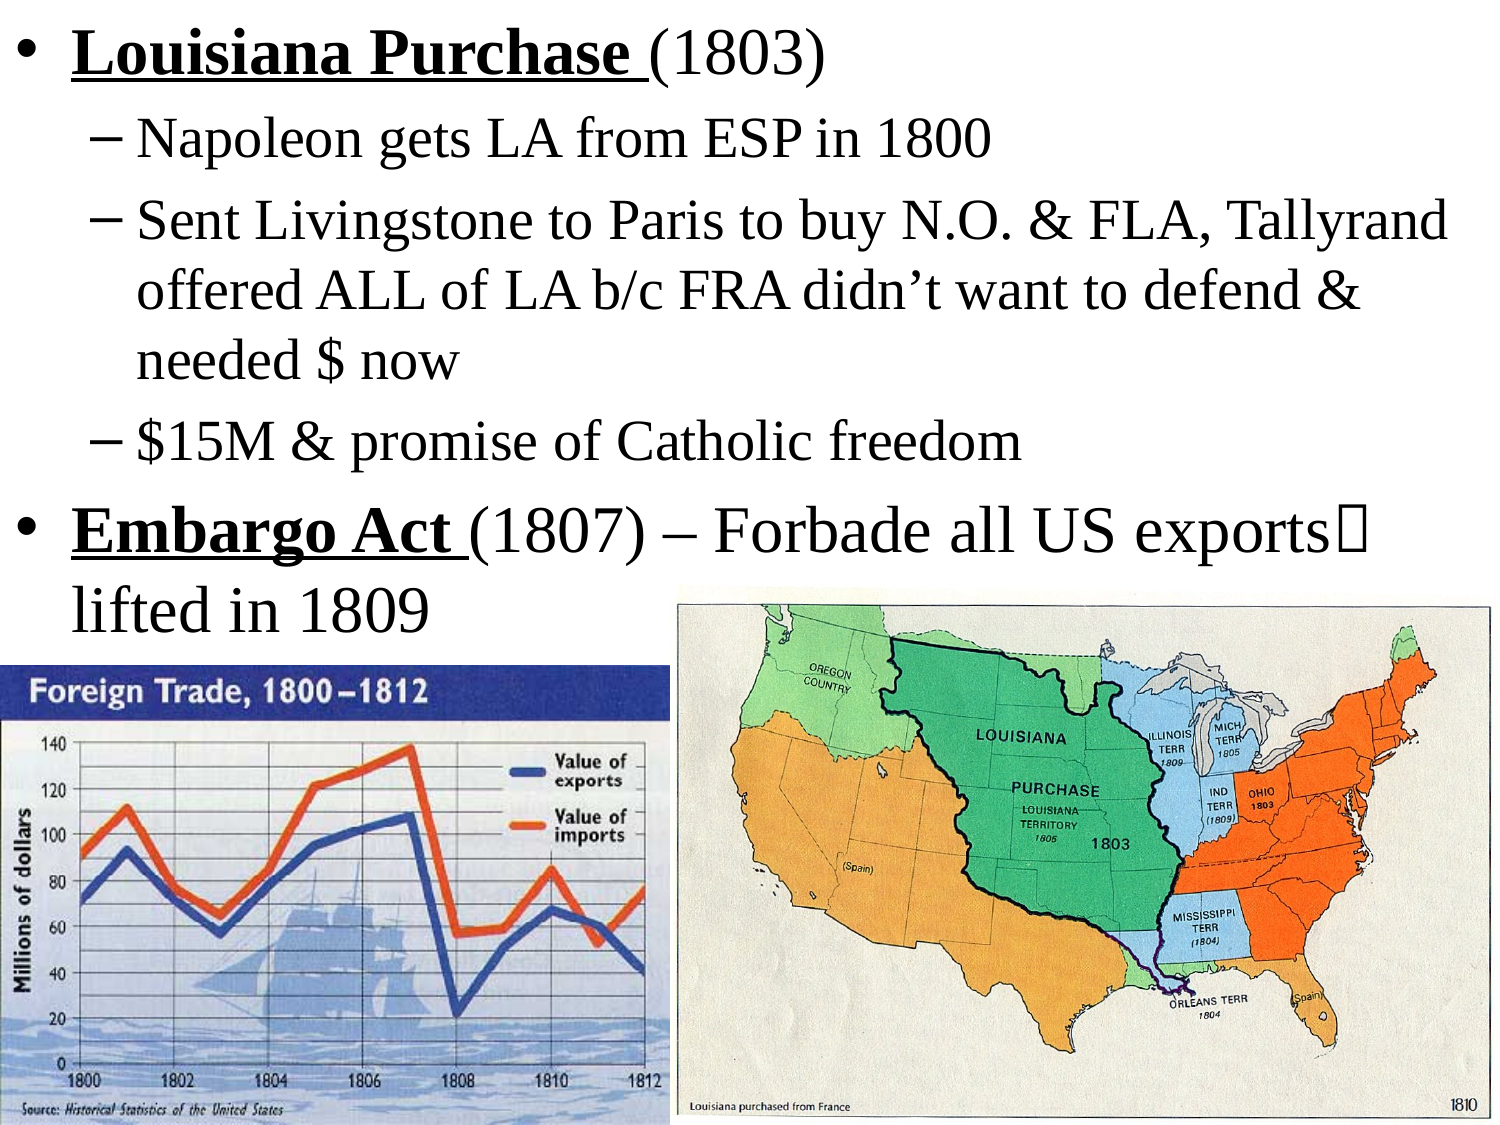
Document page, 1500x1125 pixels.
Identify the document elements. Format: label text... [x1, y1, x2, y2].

list Louisiana Purchase (1803) Napoleon gets LA from ESP in 1800 Sent Livingstone to Paris to buy N.O. & FLA, Tallyrand offered ALL of LA b/c FRA didn’t want to defend & needed $ now $15M & promise of Catholic freedom Embargo Act (1807) – Forbade all US exports lifted in 1809 [0, 0, 1500, 663]
picture [0, 584, 1500, 1125]
